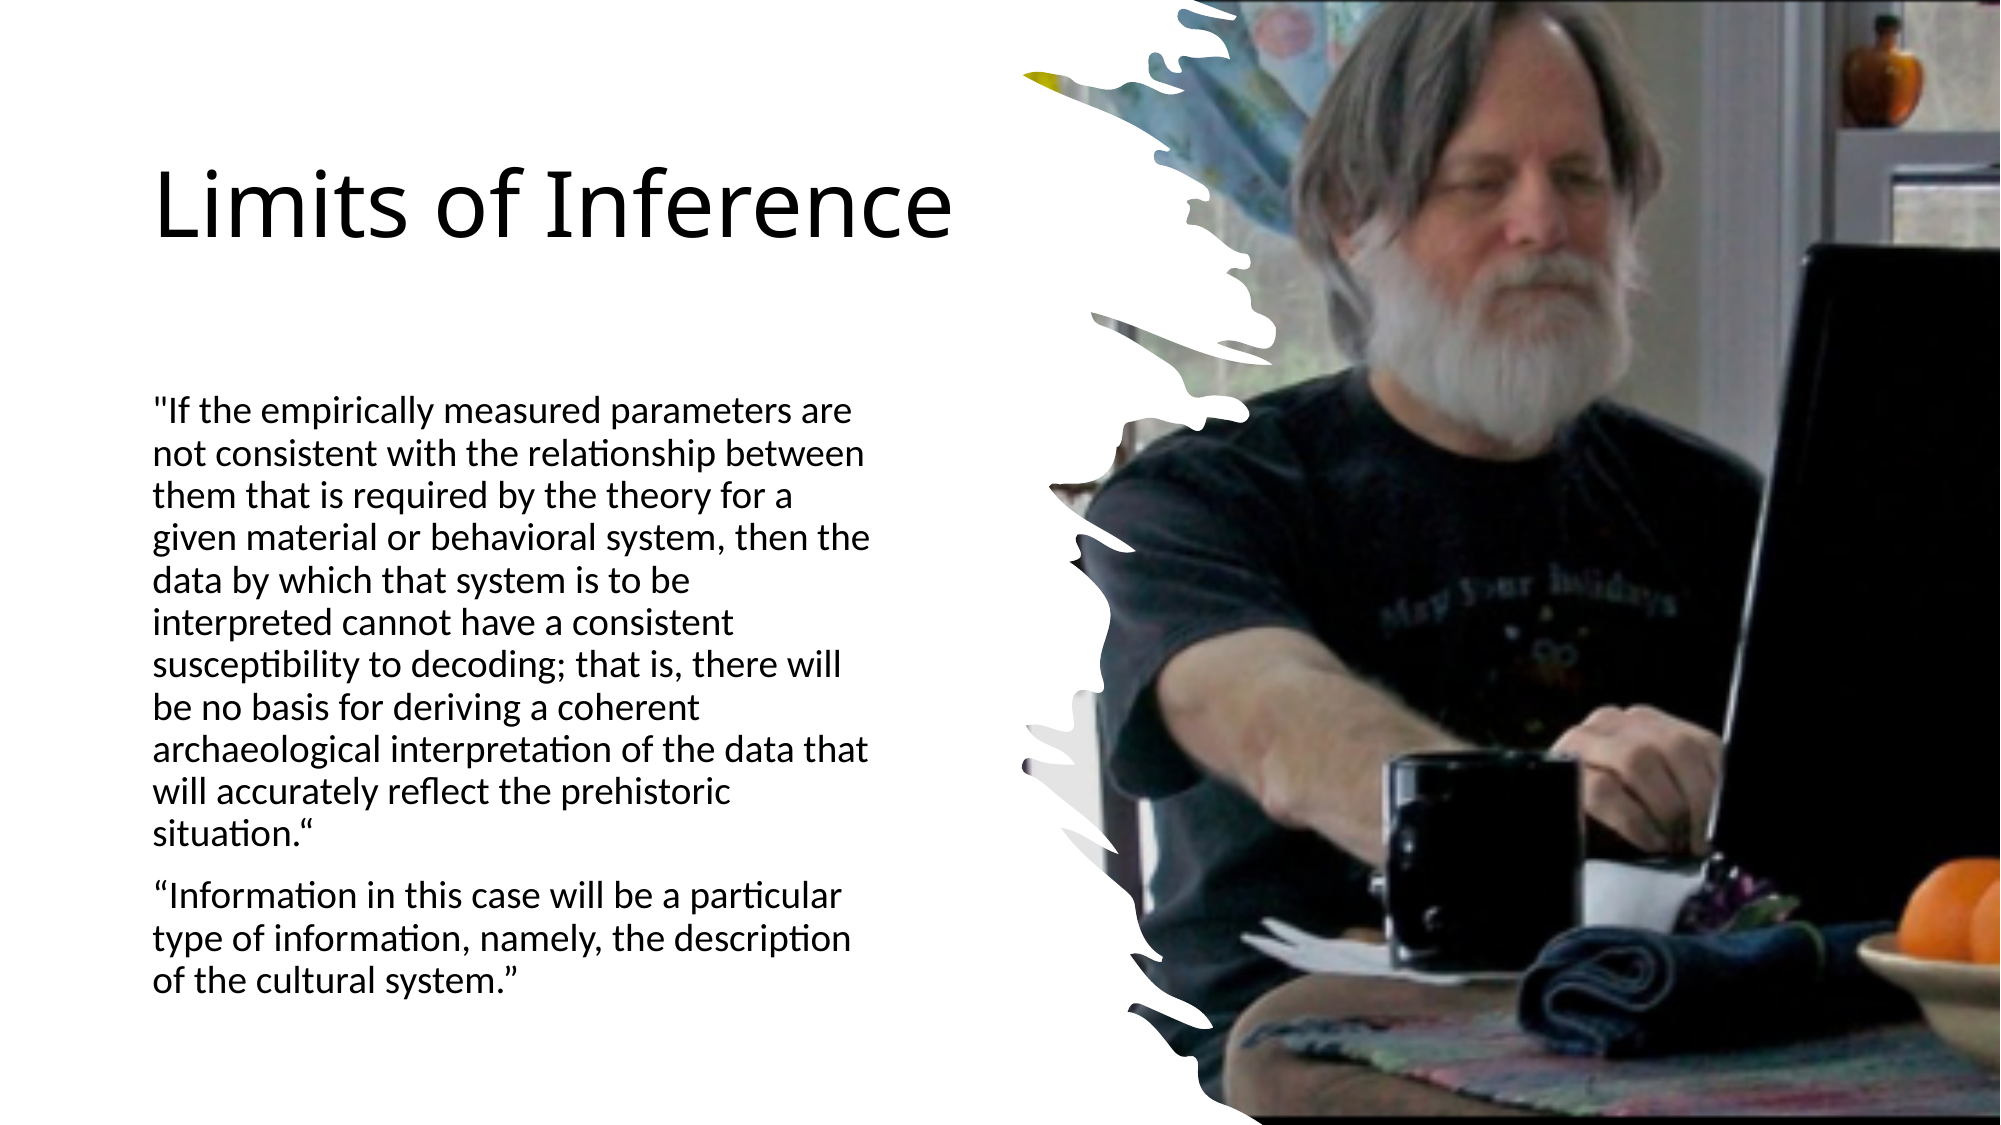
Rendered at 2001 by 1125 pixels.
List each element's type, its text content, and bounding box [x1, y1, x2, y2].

title Limits of Inference [137, 59, 999, 357]
text_box [0, 0, 1021, 1125]
list "If the empirically measured parameters are not consistent with the relationship between them that is required by the theory for a given material or behavioral system, then the data by which that system is to be interpreted cannot have a consistent susceptibility to decoding; that is, there will be no basis for deriving a coherent archaeological interpretation of the data that will accurately reflect the prehistoric situation.“ “Information in this case will be a particular type of information, namely, the description of the cultural system.” [137, 382, 896, 1014]
picture [1021, 0, 2000, 1125]
